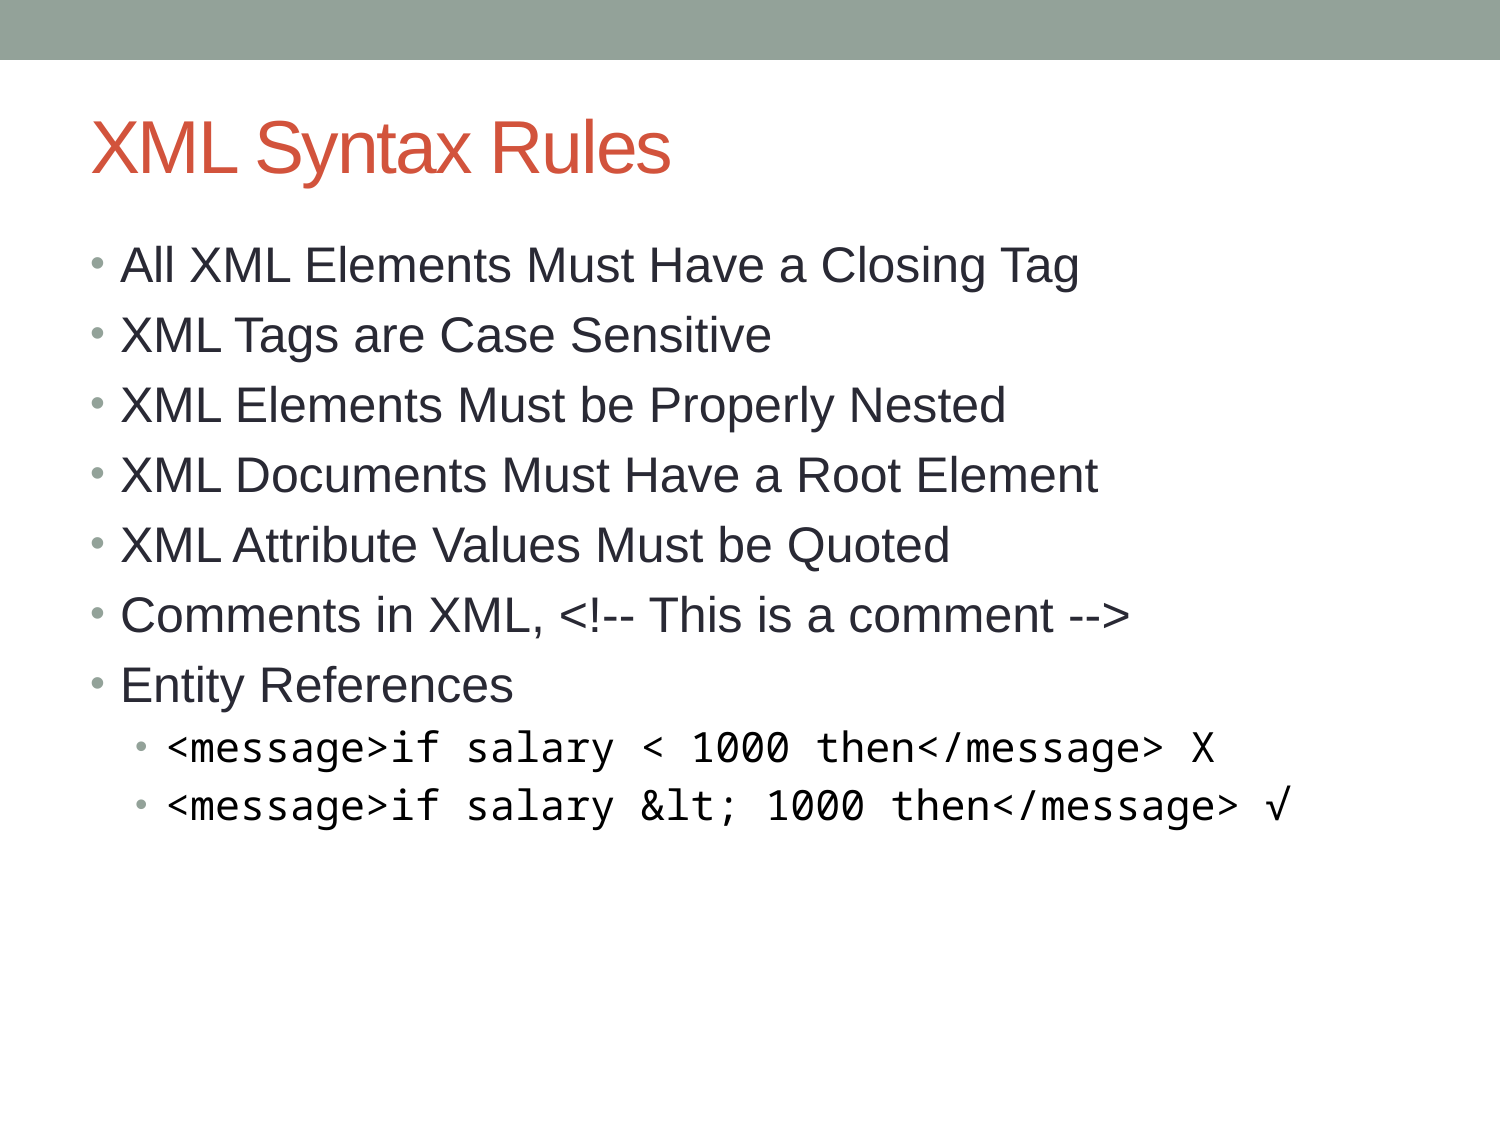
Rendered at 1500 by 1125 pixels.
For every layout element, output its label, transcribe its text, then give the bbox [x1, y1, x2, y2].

title XML Syntax Rules [75, 87, 1425, 200]
list All XML Elements Must Have a Closing Tag XML Tags are Case Sensitive XML Elements Must be Properly Nested XML Documents Must Have a Root Element XML Attribute Values Must be Quoted Comments in XML, <!-- This is a comment --> Entity References <message>if salary < 1000 then</message> X <message>if salary &lt; 1000 then</message> √ [75, 224, 1425, 1063]
